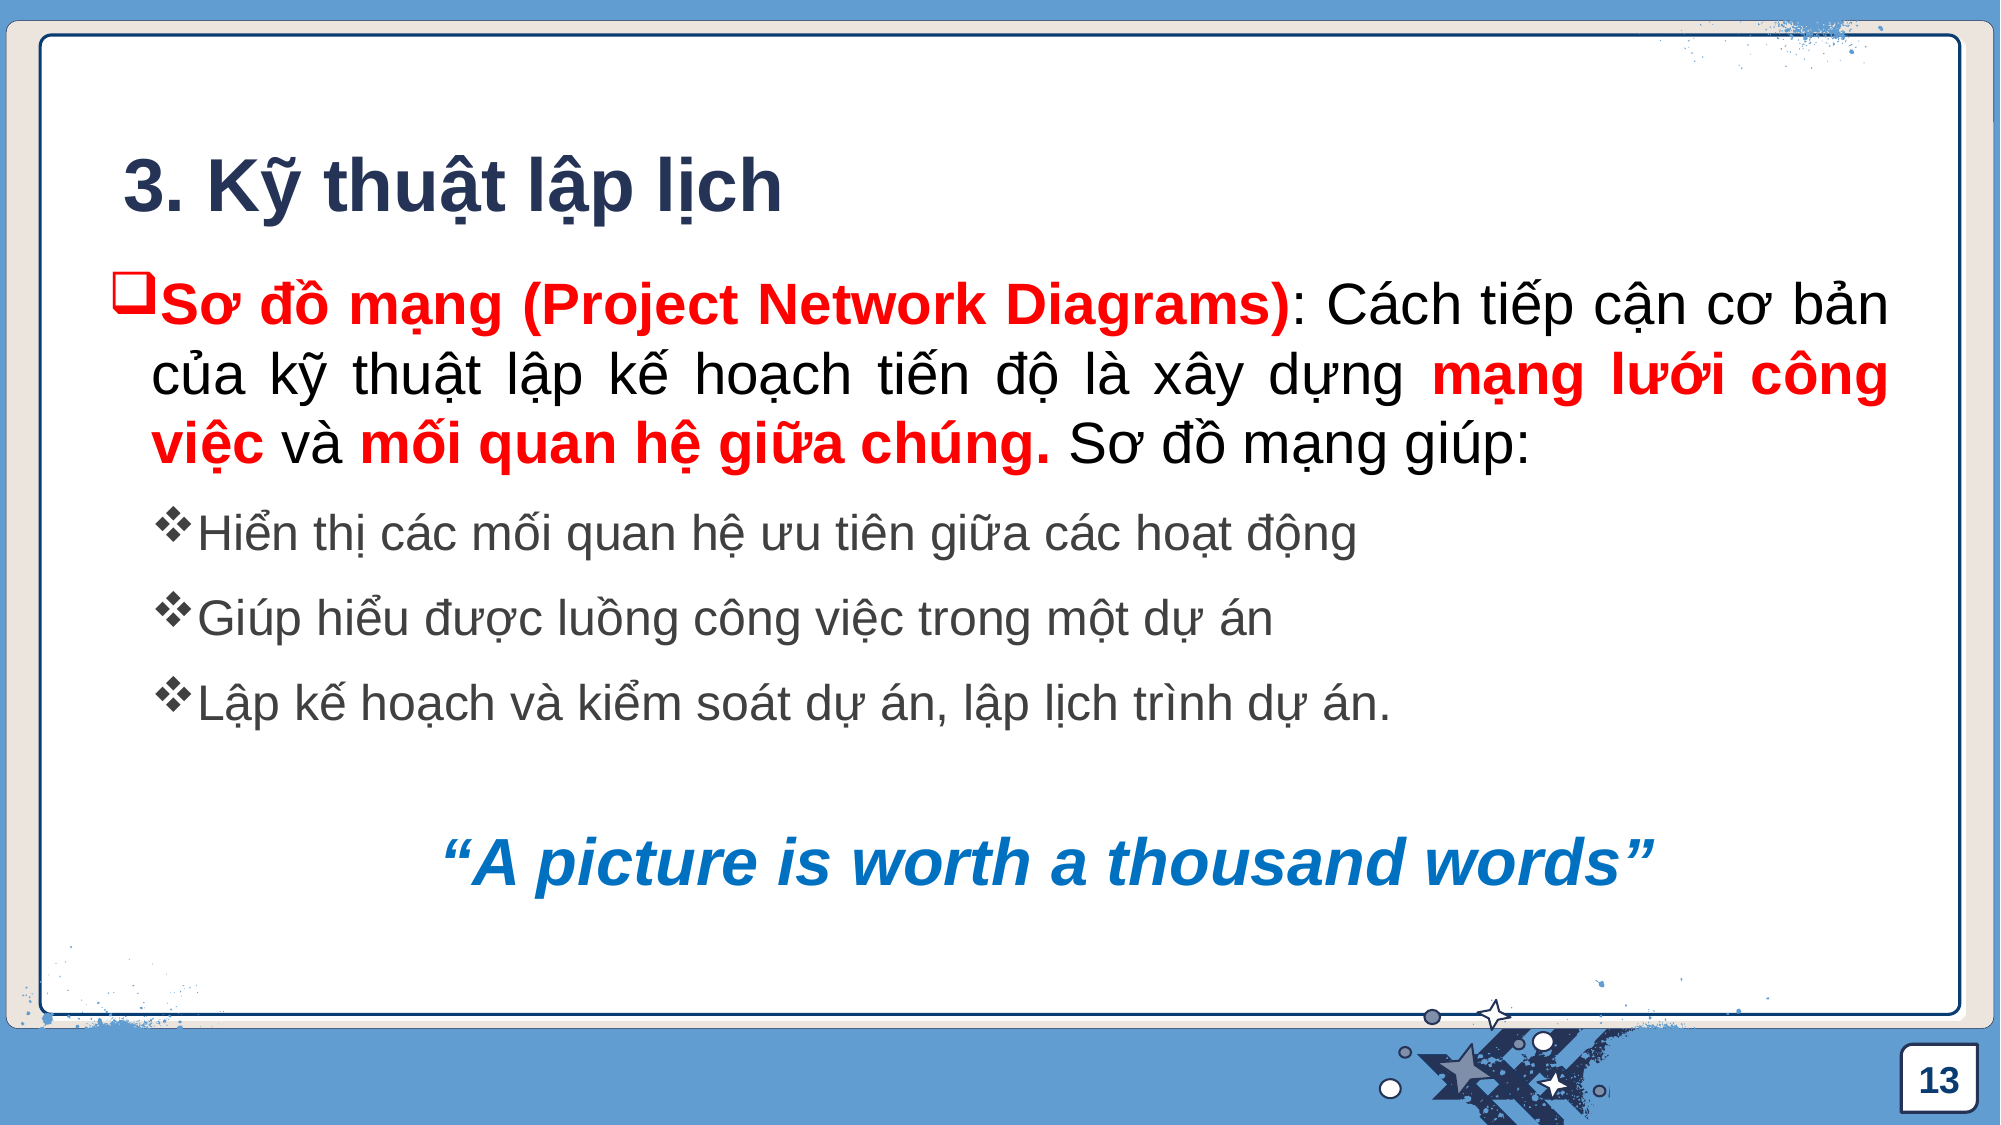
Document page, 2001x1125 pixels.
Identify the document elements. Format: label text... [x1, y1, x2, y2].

list Sơ đồ mạng (Project Network Diagrams): Cách tiếp cận cơ bản của kỹ thuật lập kế hoạch tiến độ là xây dựng mạng lưới công việc và mối quan hệ giữa chúng. Sơ đồ mạng giúp: Hiển thị các mối quan hệ ưu tiên giữa các hoạt động Giúp hiểu được luồng công việc trong một dự án Lập kế hoạch và kiểm soát dự án, lập lịch trình dự án. [108, 265, 1891, 972]
slide_number 13 [1899, 1042, 1979, 1114]
title 3. Kỹ thuật lập lịch [108, 91, 1891, 233]
text_box “A picture is worth a thousand words” [424, 811, 1671, 906]
